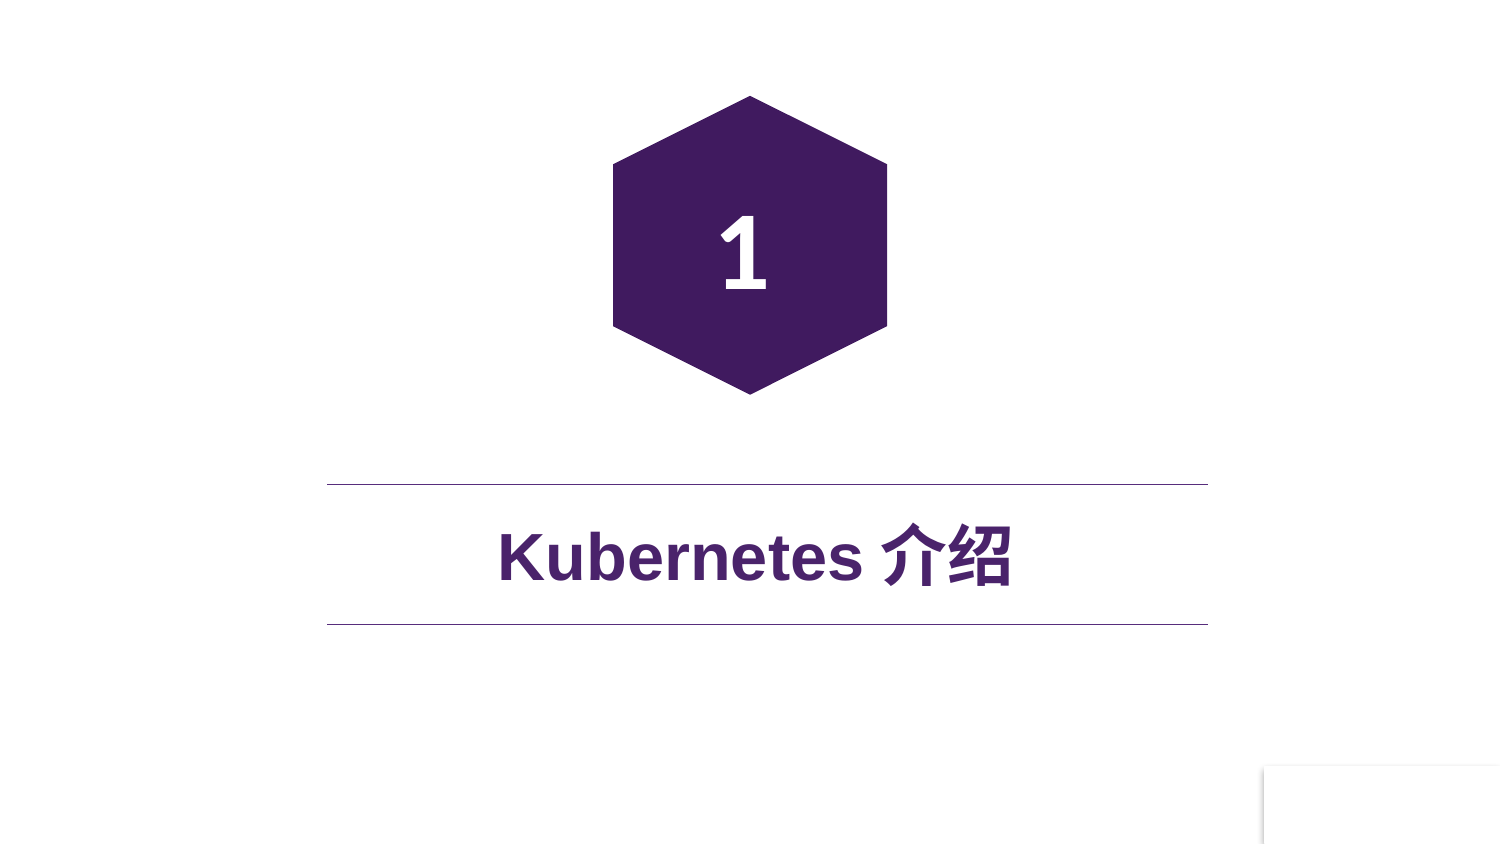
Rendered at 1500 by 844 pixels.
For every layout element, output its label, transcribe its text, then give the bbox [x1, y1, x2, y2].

text_box [611, 93, 890, 397]
text_box 1 [622, 169, 950, 320]
text_box Kubernetes介绍 [482, 506, 1029, 602]
